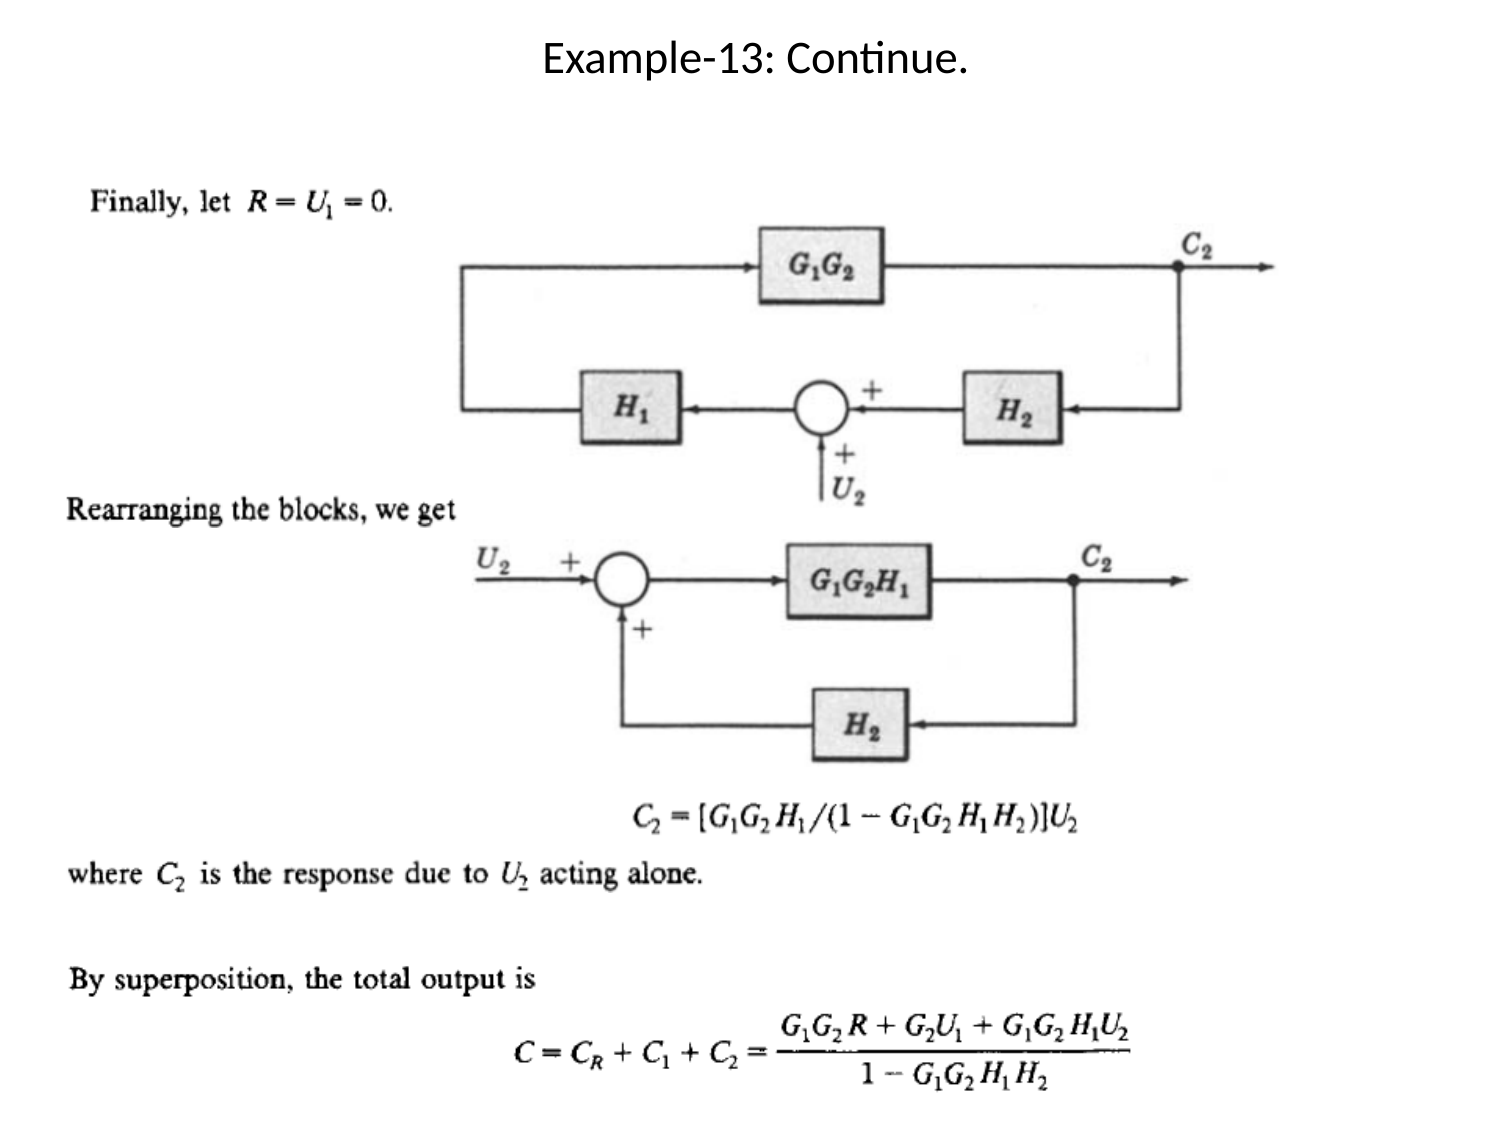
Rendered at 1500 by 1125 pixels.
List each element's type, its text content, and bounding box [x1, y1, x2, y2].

picture [64, 219, 1282, 528]
picture [88, 184, 400, 223]
picture [505, 1007, 1140, 1095]
picture [61, 957, 550, 1000]
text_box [64, 857, 703, 895]
picture [466, 538, 1198, 768]
picture [630, 798, 1081, 840]
title Example-13: Continue. [75, 19, 1438, 91]
